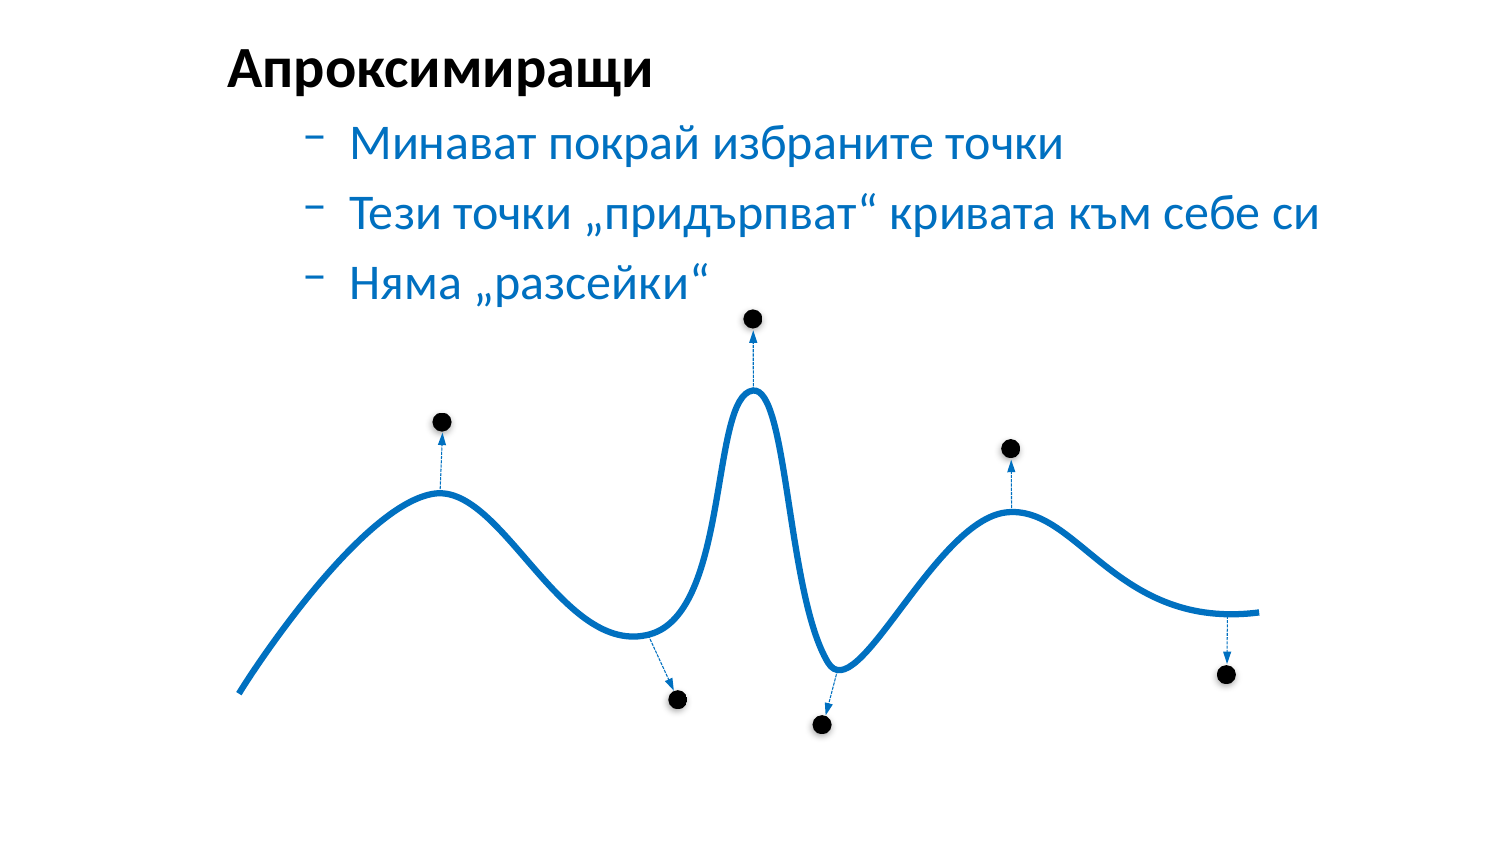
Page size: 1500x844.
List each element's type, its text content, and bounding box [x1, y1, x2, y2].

text_box [743, 309, 763, 329]
text_box [1001, 439, 1021, 459]
text_box [1216, 666, 1236, 685]
text_box [432, 412, 452, 432]
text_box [825, 669, 838, 716]
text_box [439, 432, 443, 494]
text_box [812, 715, 832, 735]
list Апроксимиращи Минават покрай избраните точки Тези точки „придърпват“ кривата към себе си Няма „разсейки“ [212, 21, 1500, 797]
text_box [668, 690, 688, 710]
text_box [651, 390, 1260, 671]
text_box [647, 634, 675, 691]
text_box [238, 492, 646, 695]
